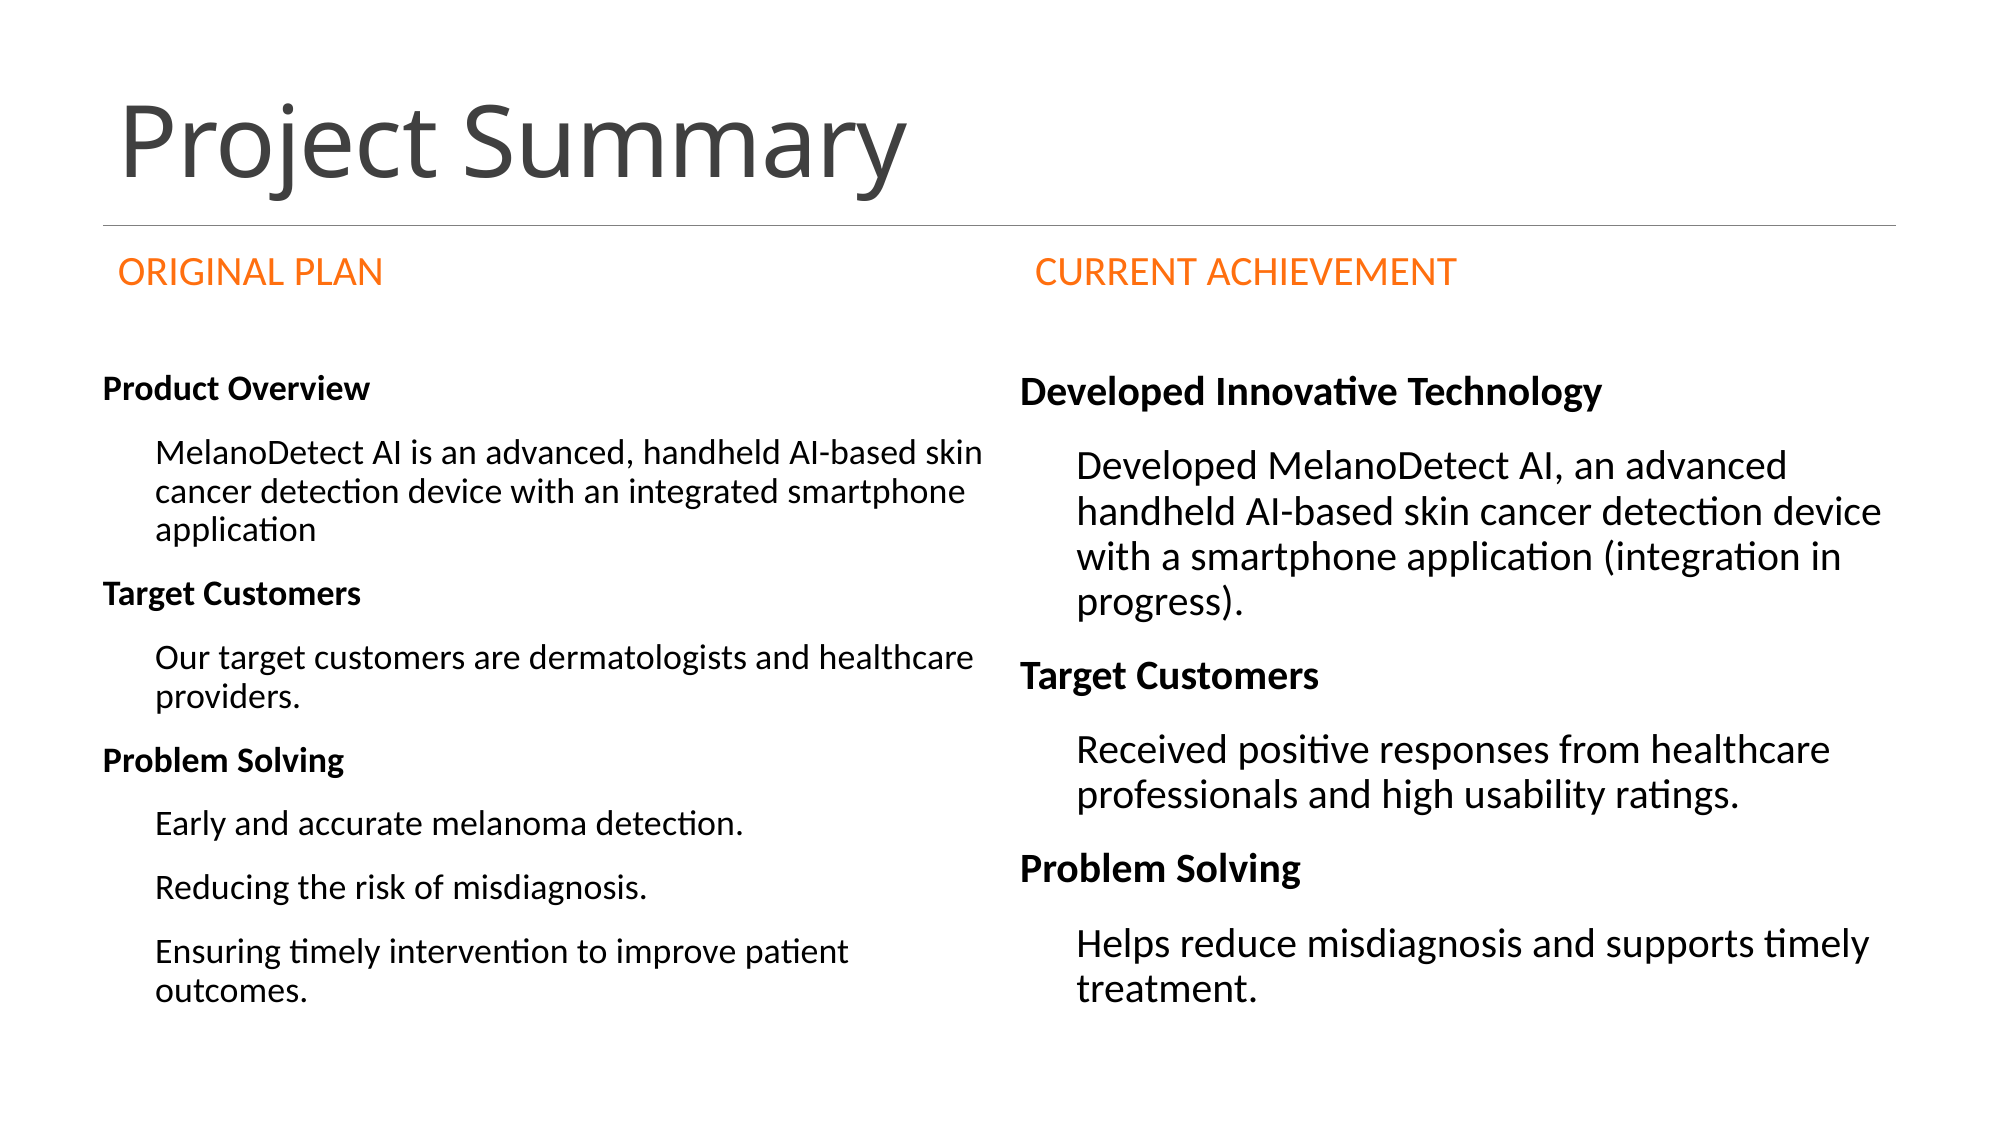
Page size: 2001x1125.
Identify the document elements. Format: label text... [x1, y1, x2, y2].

list Original plan [102, 242, 990, 362]
list Product Overview MelanoDetect AI is an advanced, handheld AI-based skin cancer detection device with an integrated smartphone application Target Customers Our target customers are dermatologists and healthcare providers. Problem Solving Early and accurate melanoma detection. Reducing the risk of misdiagnosis. Ensuring timely intervention to improve patient outcomes. [102, 362, 990, 1023]
list Current achievement [1020, 242, 1897, 362]
list Developed Innovative Technology Developed MelanoDetect AI, an advanced handheld AI-based skin cancer detection device with a smartphone application (integration in progress). Target Customers Received positive responses from healthcare professionals and high usability ratings. Problem Solving Helps reduce misdiagnosis and supports timely treatment. [1020, 362, 1897, 1023]
title Project Summary [102, 47, 1897, 206]
